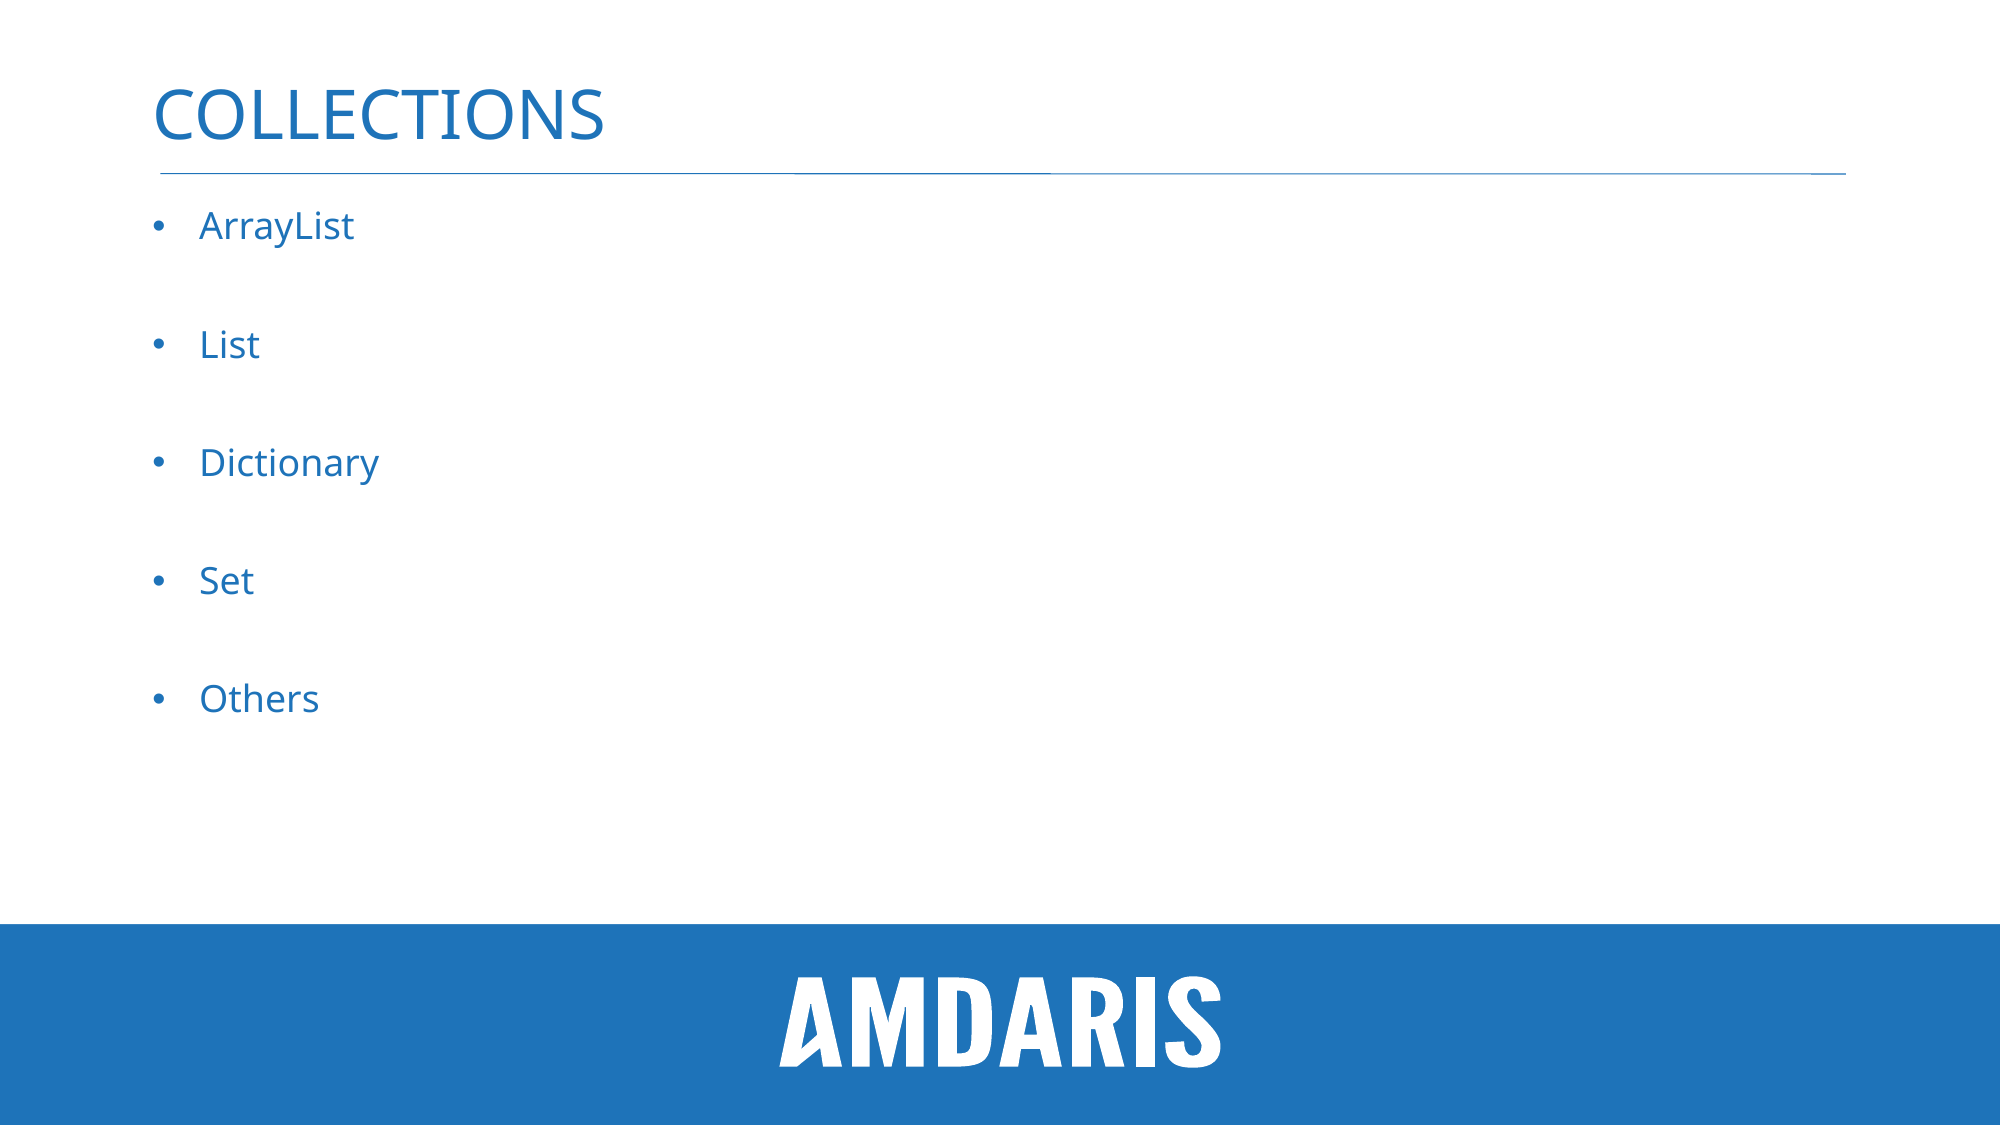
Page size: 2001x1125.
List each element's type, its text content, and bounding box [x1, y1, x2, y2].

title collections [137, 59, 1863, 175]
list ArrayList List Dictionary Set Others [137, 199, 1432, 880]
